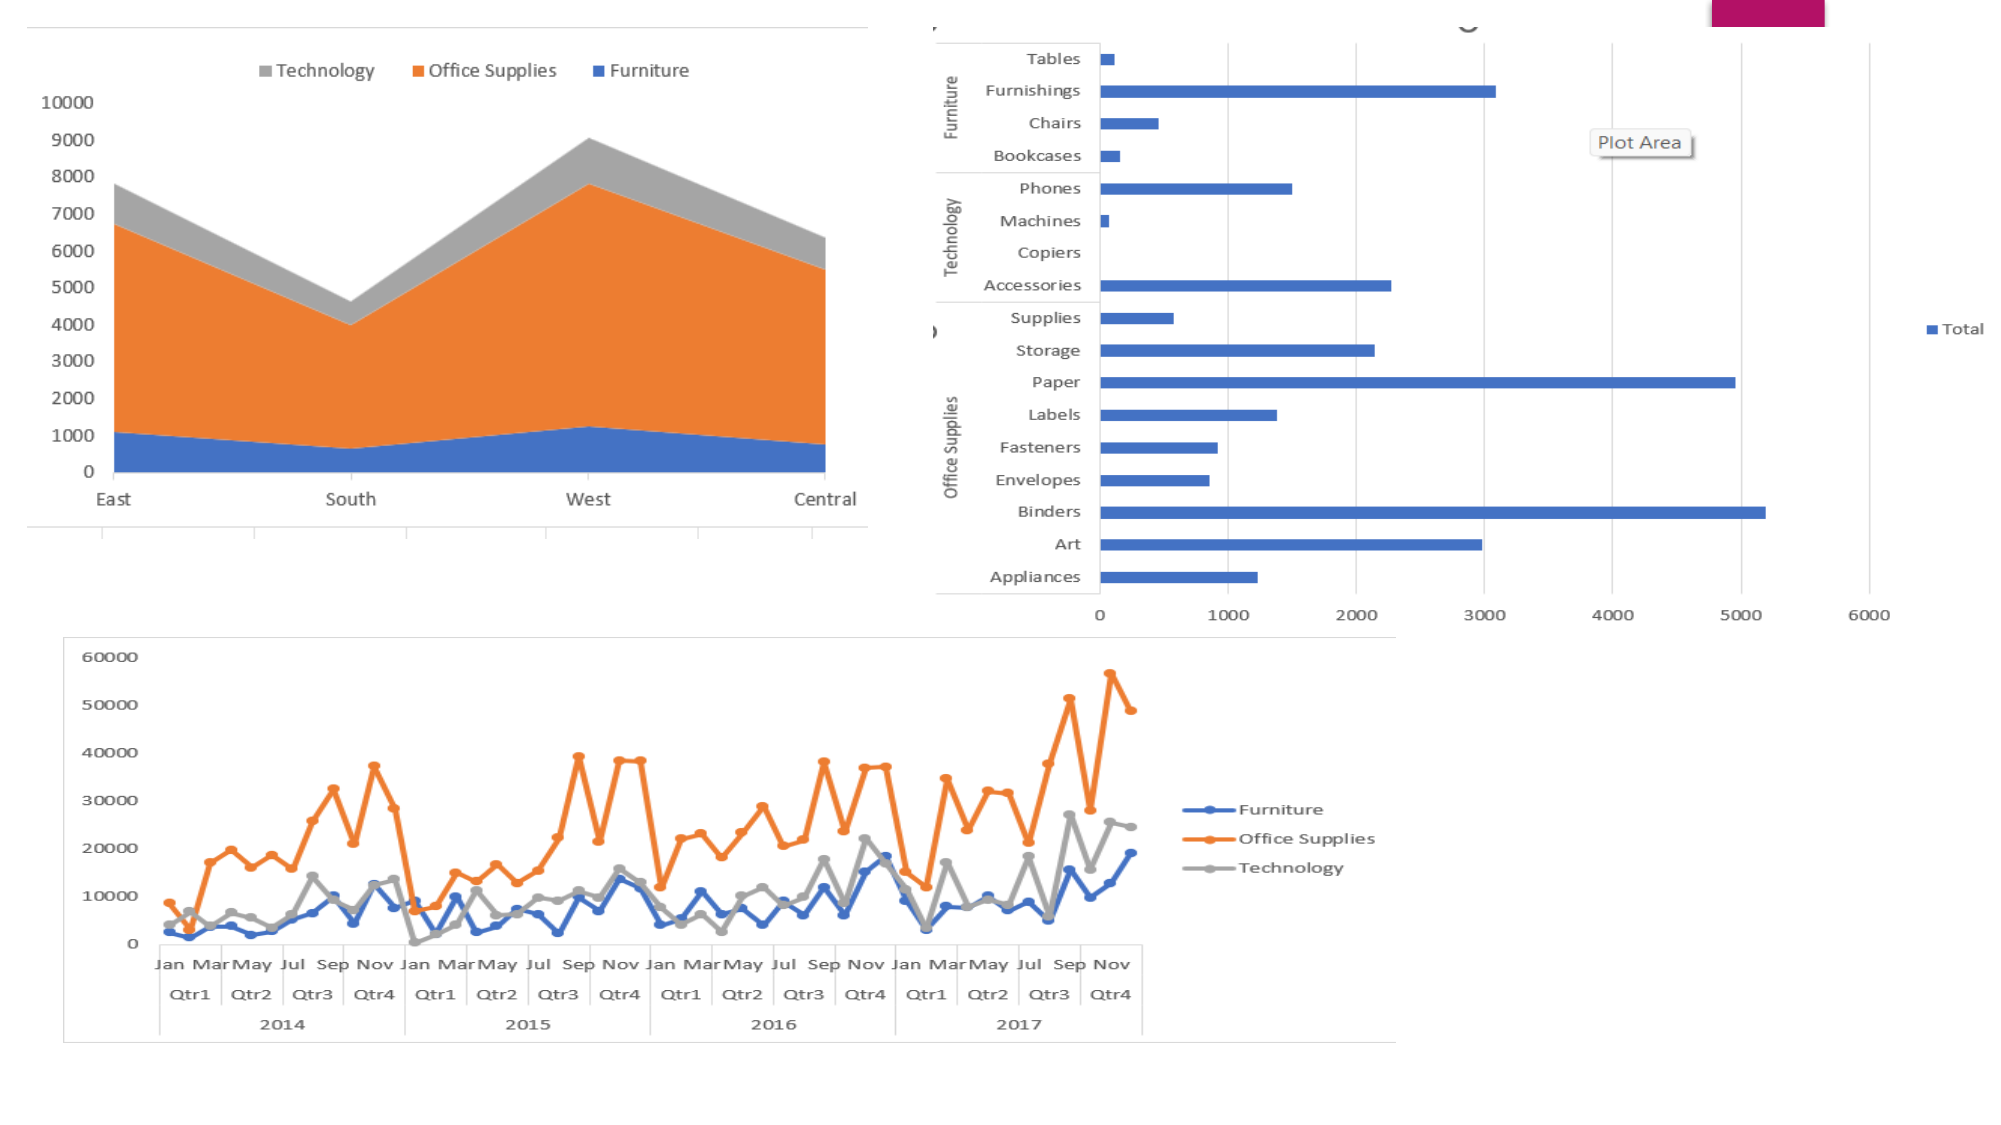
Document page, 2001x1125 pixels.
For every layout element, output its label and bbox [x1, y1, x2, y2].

picture [27, 27, 868, 539]
picture [63, 637, 1396, 1043]
picture [933, 27, 2000, 627]
